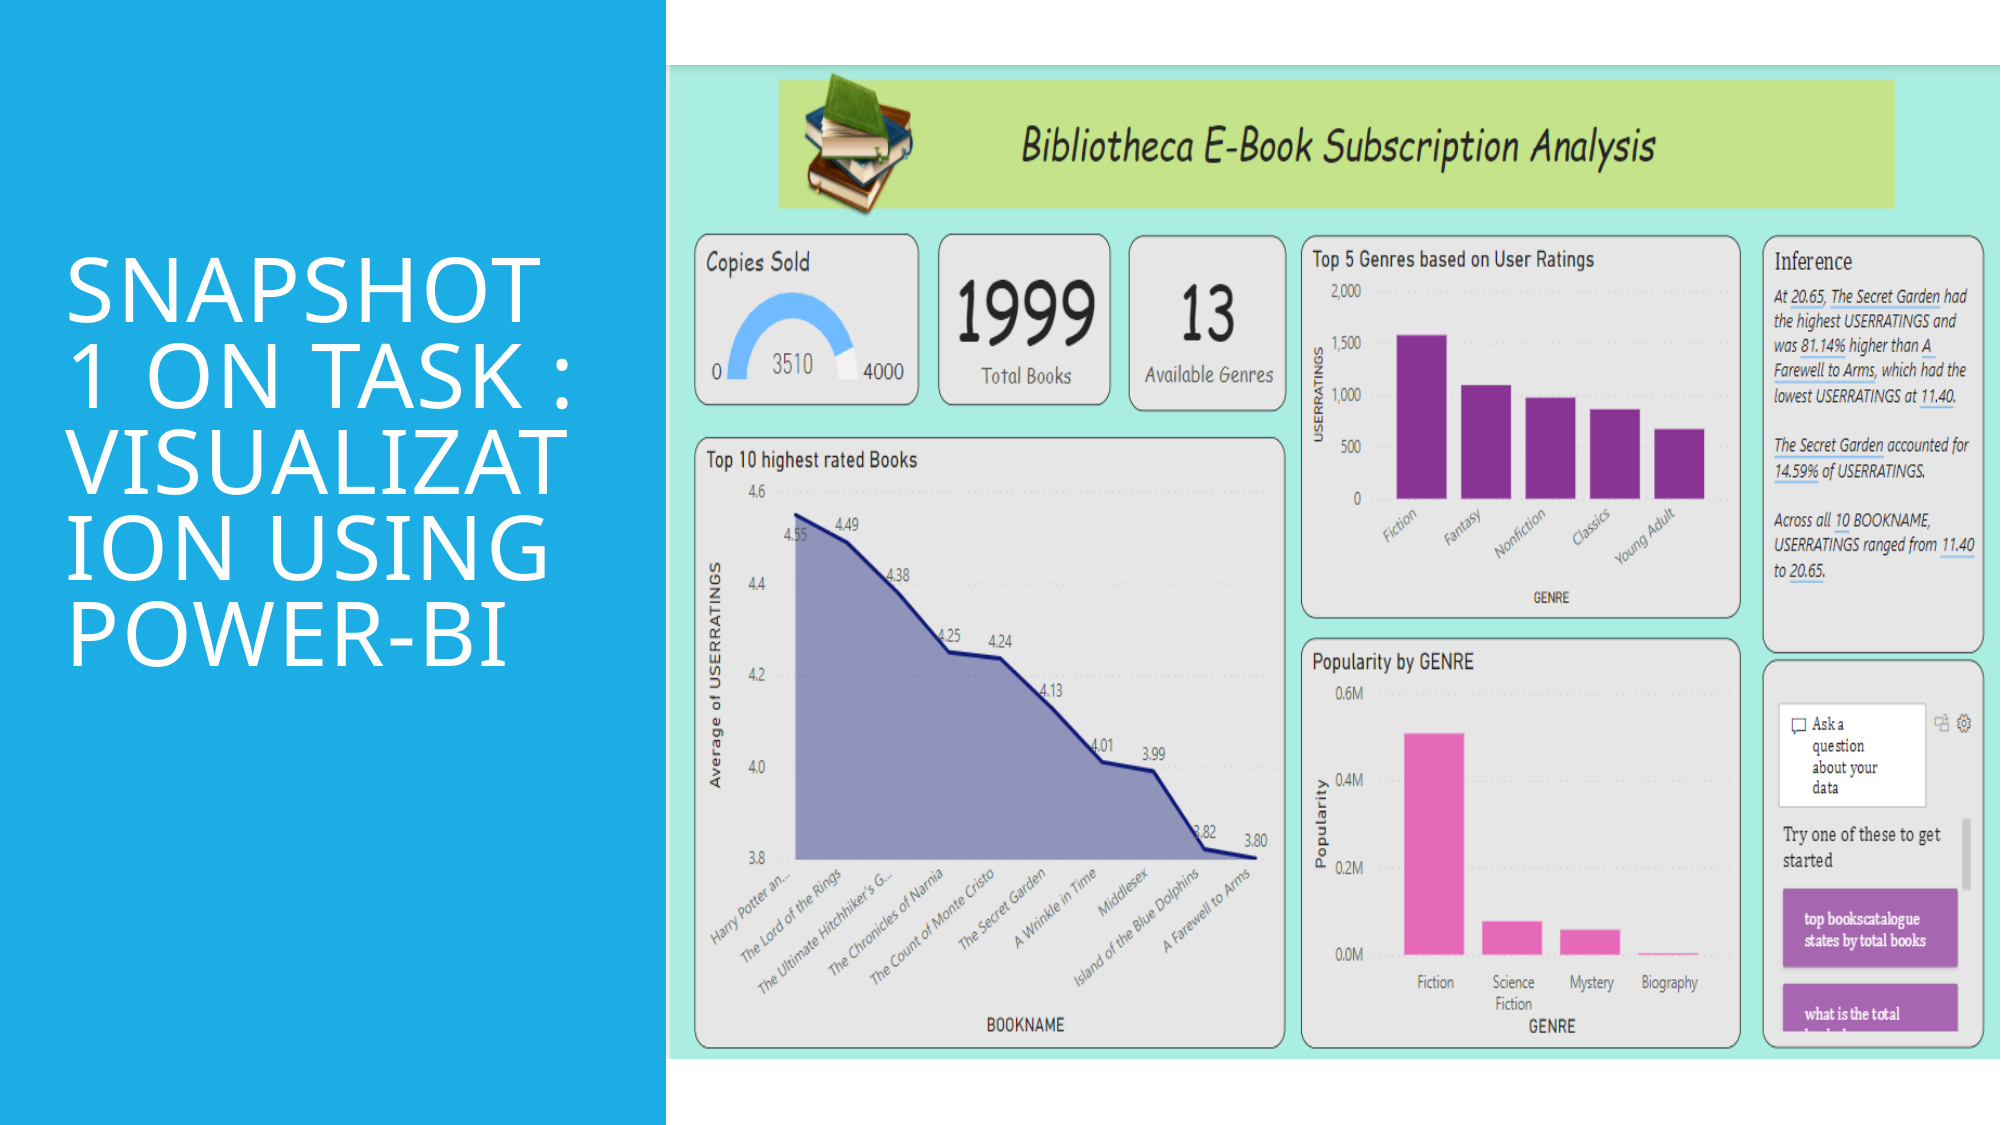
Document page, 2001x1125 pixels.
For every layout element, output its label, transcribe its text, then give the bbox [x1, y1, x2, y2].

text_box [0, 0, 667, 1125]
title Snapshot 1 on task : Visualization using Power-BI [50, 104, 614, 1026]
picture [666, 65, 2000, 1060]
